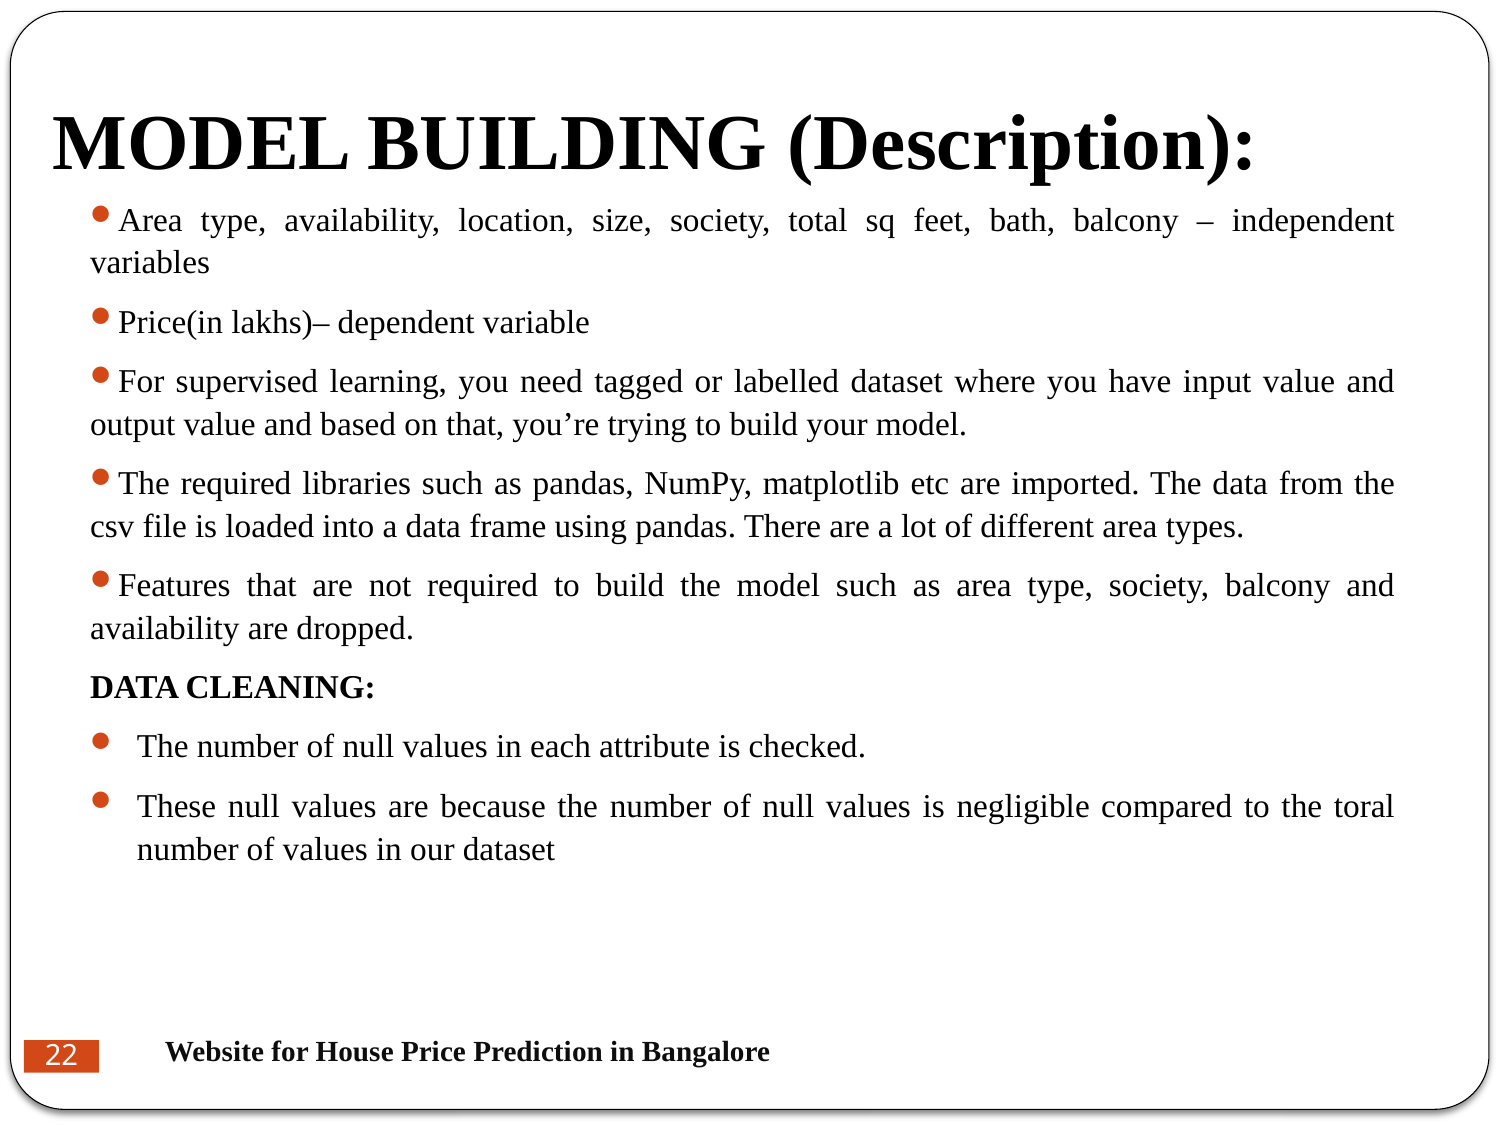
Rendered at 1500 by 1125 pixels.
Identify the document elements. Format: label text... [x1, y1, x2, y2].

title MODEL BUILDING (Description): [37, 87, 1463, 201]
footer Website for House Price Prediction in Bangalore [150, 1012, 1400, 1088]
slide_number 22 [23, 1040, 99, 1073]
list Area type, availability, location, size, society, total sq feet, bath, balcony – independent variables Price(in lakhs)– dependent variable For supervised learning, you need tagged or labelled dataset where you have input value and output value and based on that, you’re trying to build your model. The required libraries such as pandas, NumPy, matplotlib etc are imported. The data from the csv file is loaded into a data frame using pandas. There are a lot of different area types. Features that are not required to build the model such as area type, society, balcony and availability are dropped. DATA CLEANING: The number of null values in each attribute is checked. These null values are because the number of null values is negligible compared to the toral number of values in our dataset [74, 187, 1413, 1013]
